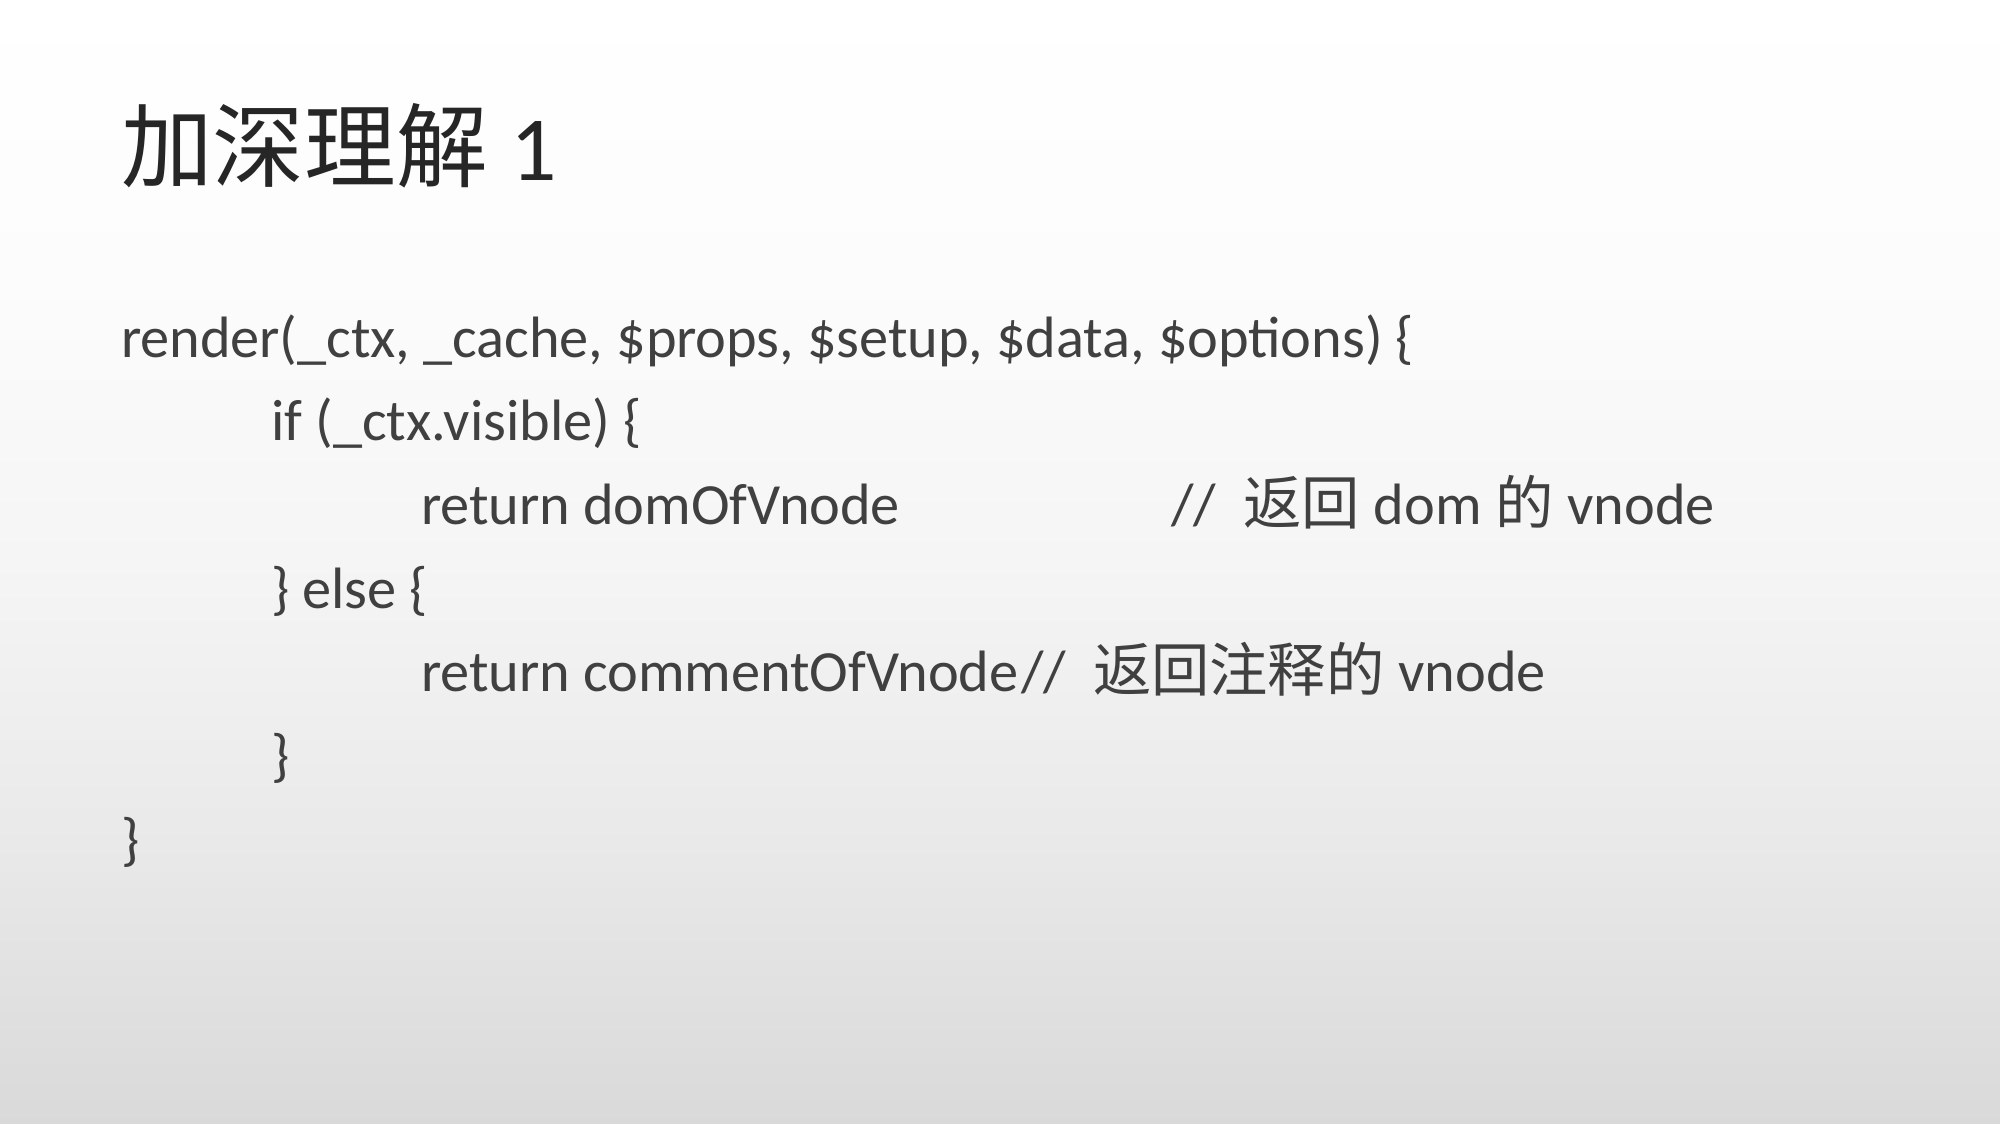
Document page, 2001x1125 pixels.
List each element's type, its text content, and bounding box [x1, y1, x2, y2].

list render(_ctx, _cache, $props, $setup, $data, $options) { if (_ctx.visible) { return domOfVnode // 返回dom的vnode } else { return commentOfVnode // 返回注释的vnode } } [106, 299, 1832, 1014]
picture [0, 0, 2001, 1125]
title 加深理解1 [106, 42, 1832, 260]
